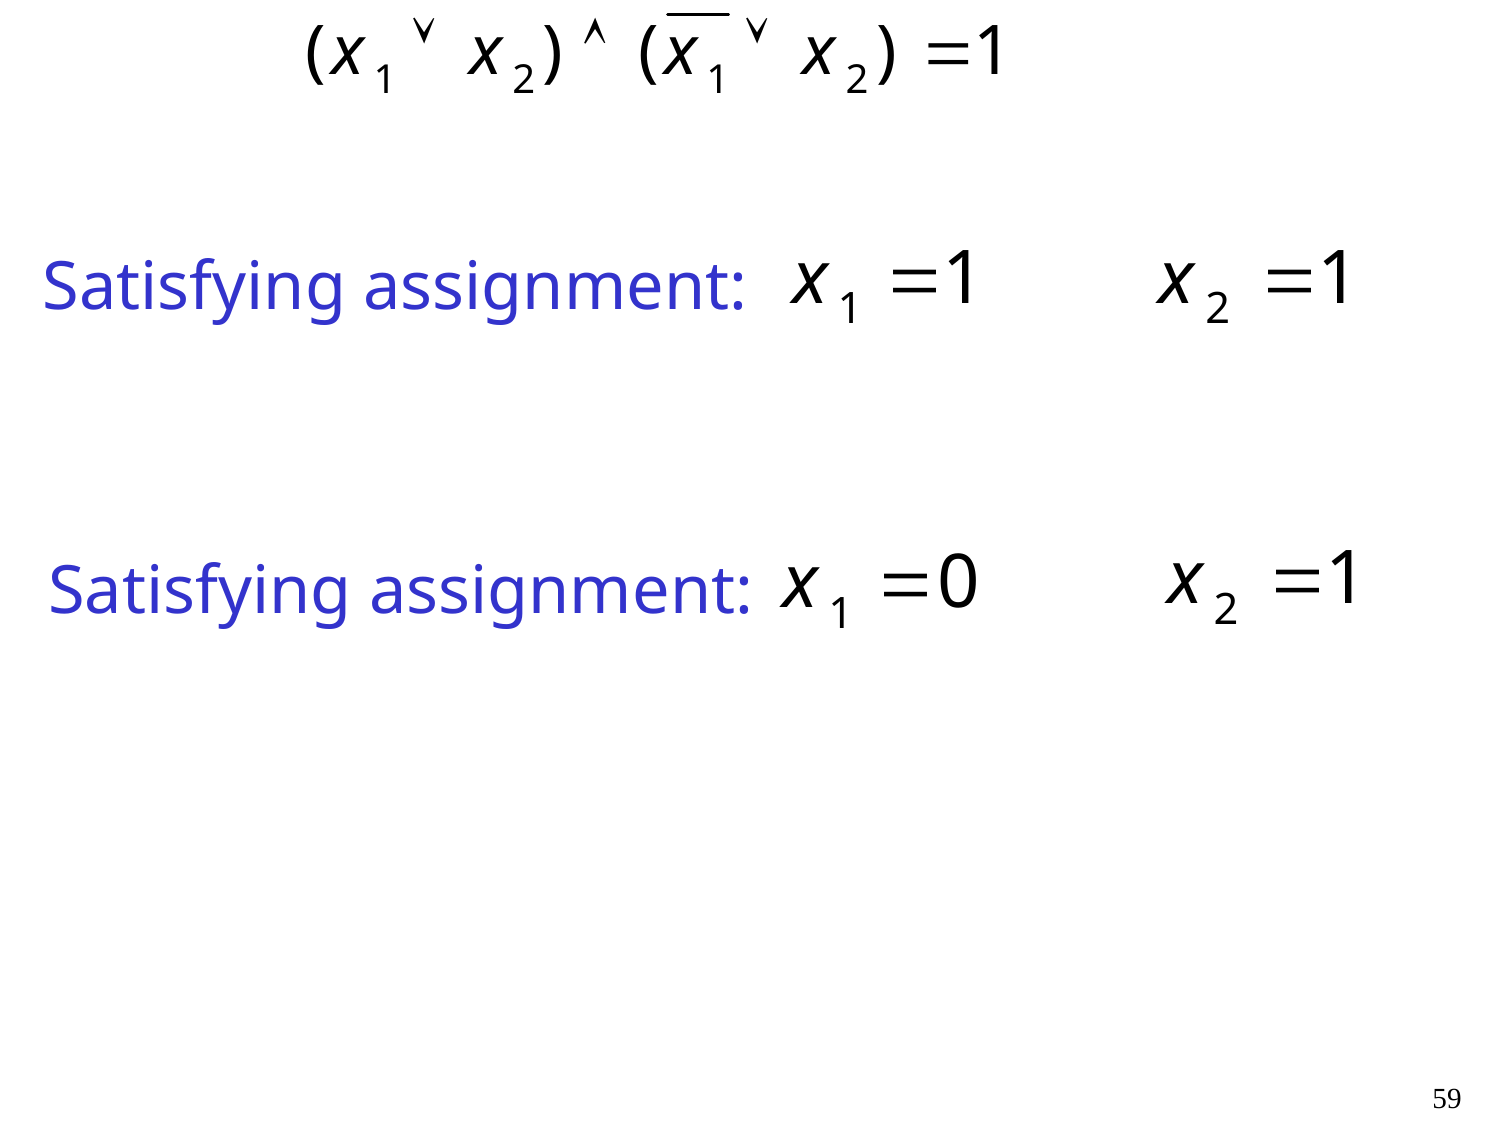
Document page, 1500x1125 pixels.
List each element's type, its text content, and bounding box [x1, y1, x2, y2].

text_box Satisfying assignment: [33, 539, 769, 635]
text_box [1149, 234, 1361, 341]
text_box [1158, 535, 1370, 641]
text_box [298, 0, 1015, 109]
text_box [773, 539, 997, 646]
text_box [782, 234, 988, 341]
text_box Satisfying assignment: [27, 235, 764, 330]
slide_number 59 [1164, 1071, 1478, 1123]
